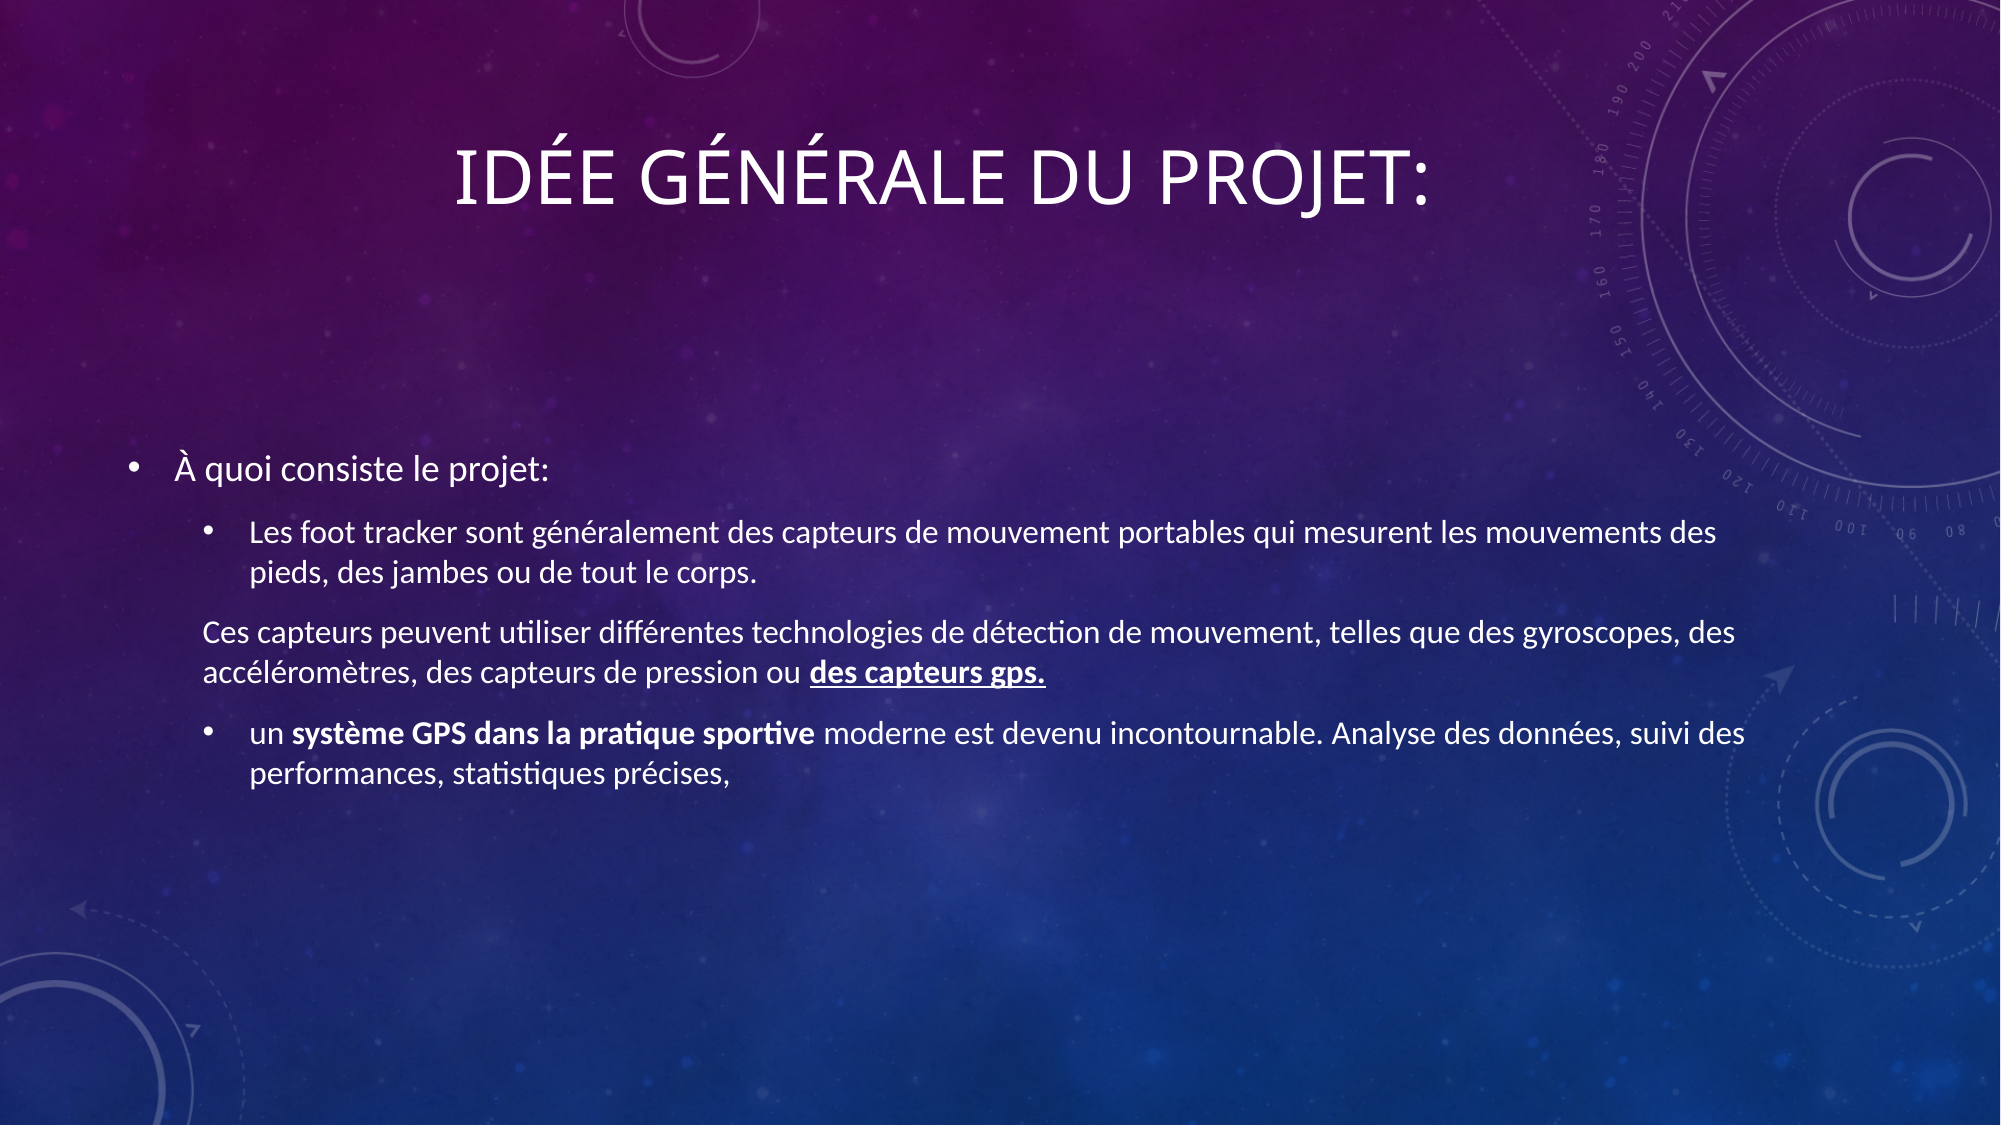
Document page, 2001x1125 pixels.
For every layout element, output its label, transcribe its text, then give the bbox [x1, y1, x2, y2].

list À quoi consiste le projet: Les foot tracker sont généralement des capteurs de mouvement portables qui mesurent les mouvements des pieds, des jambes ou de tout le corps. Ces capteurs peuvent utiliser différentes technologies de détection de mouvement, telles que des gyroscopes, des accéléromètres, des capteurs de pression ou des capteurs gps. un système GPS dans la pratique sportive moderne est devenu incontournable. Analyse des données, suivi des performances, statistiques précises, [112, 351, 1775, 950]
picture [0, 0, 2001, 1125]
title Idée générale du Projet: [112, 99, 1775, 339]
